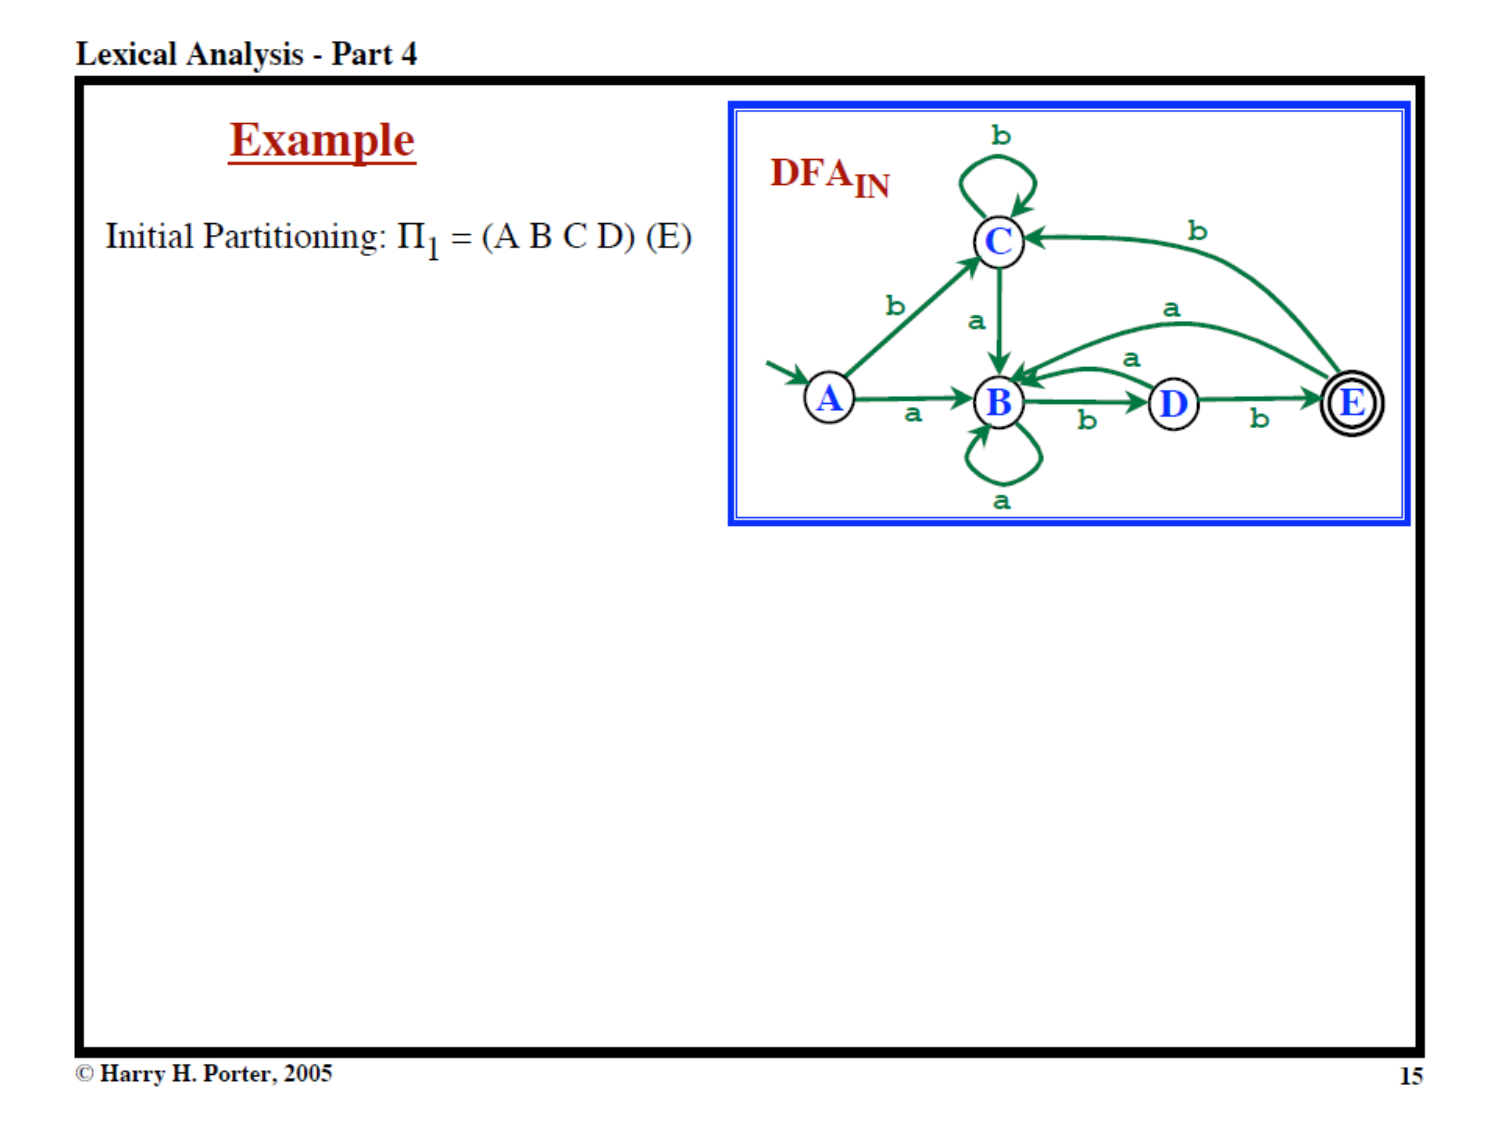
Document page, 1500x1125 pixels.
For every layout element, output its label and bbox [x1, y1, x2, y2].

picture [66, 37, 1434, 1088]
